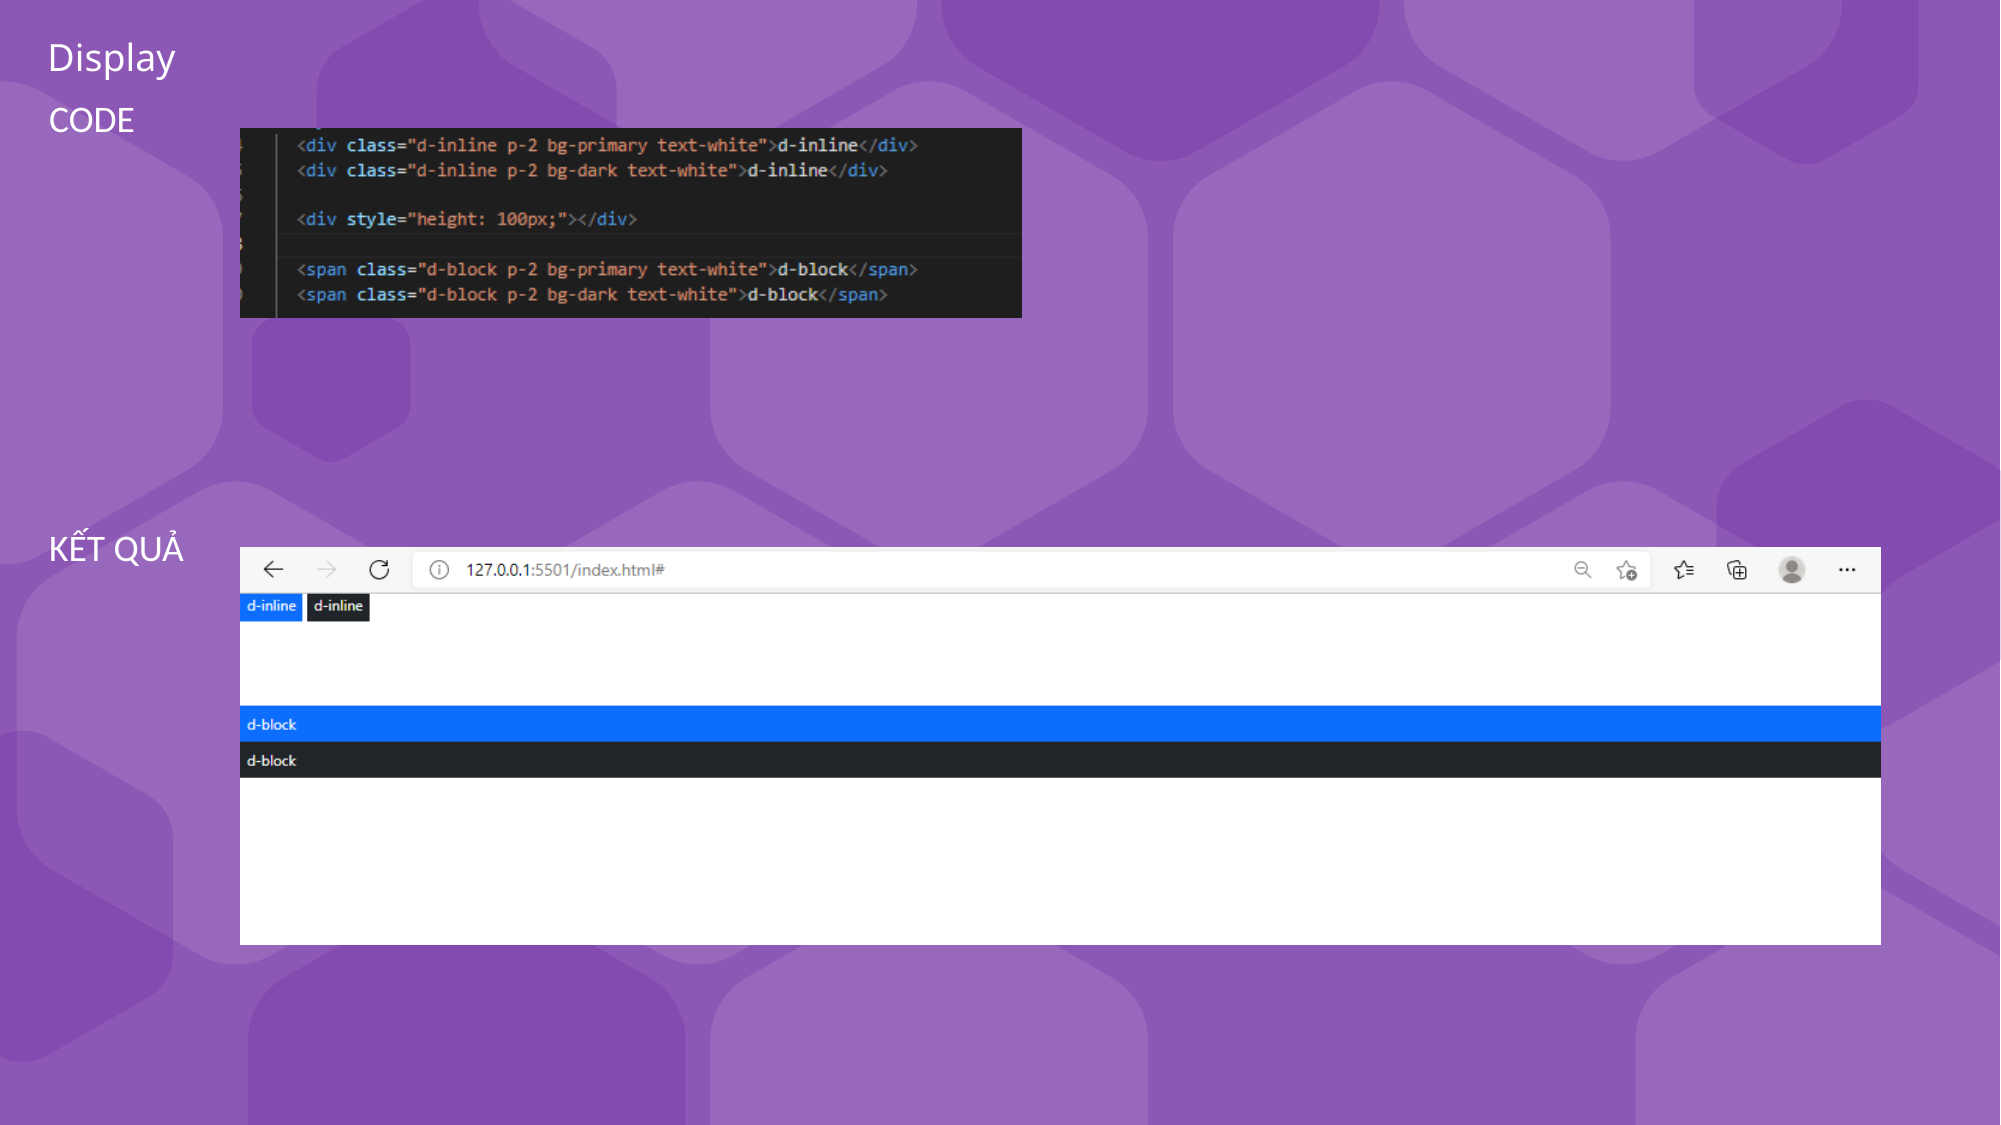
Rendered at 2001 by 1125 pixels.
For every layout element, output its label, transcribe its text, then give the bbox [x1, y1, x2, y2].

picture [239, 547, 1881, 945]
text_box Display [32, 26, 191, 87]
text_box KẾT QUẢ [34, 516, 240, 577]
text_box CODE [34, 87, 156, 148]
picture [239, 128, 1022, 318]
